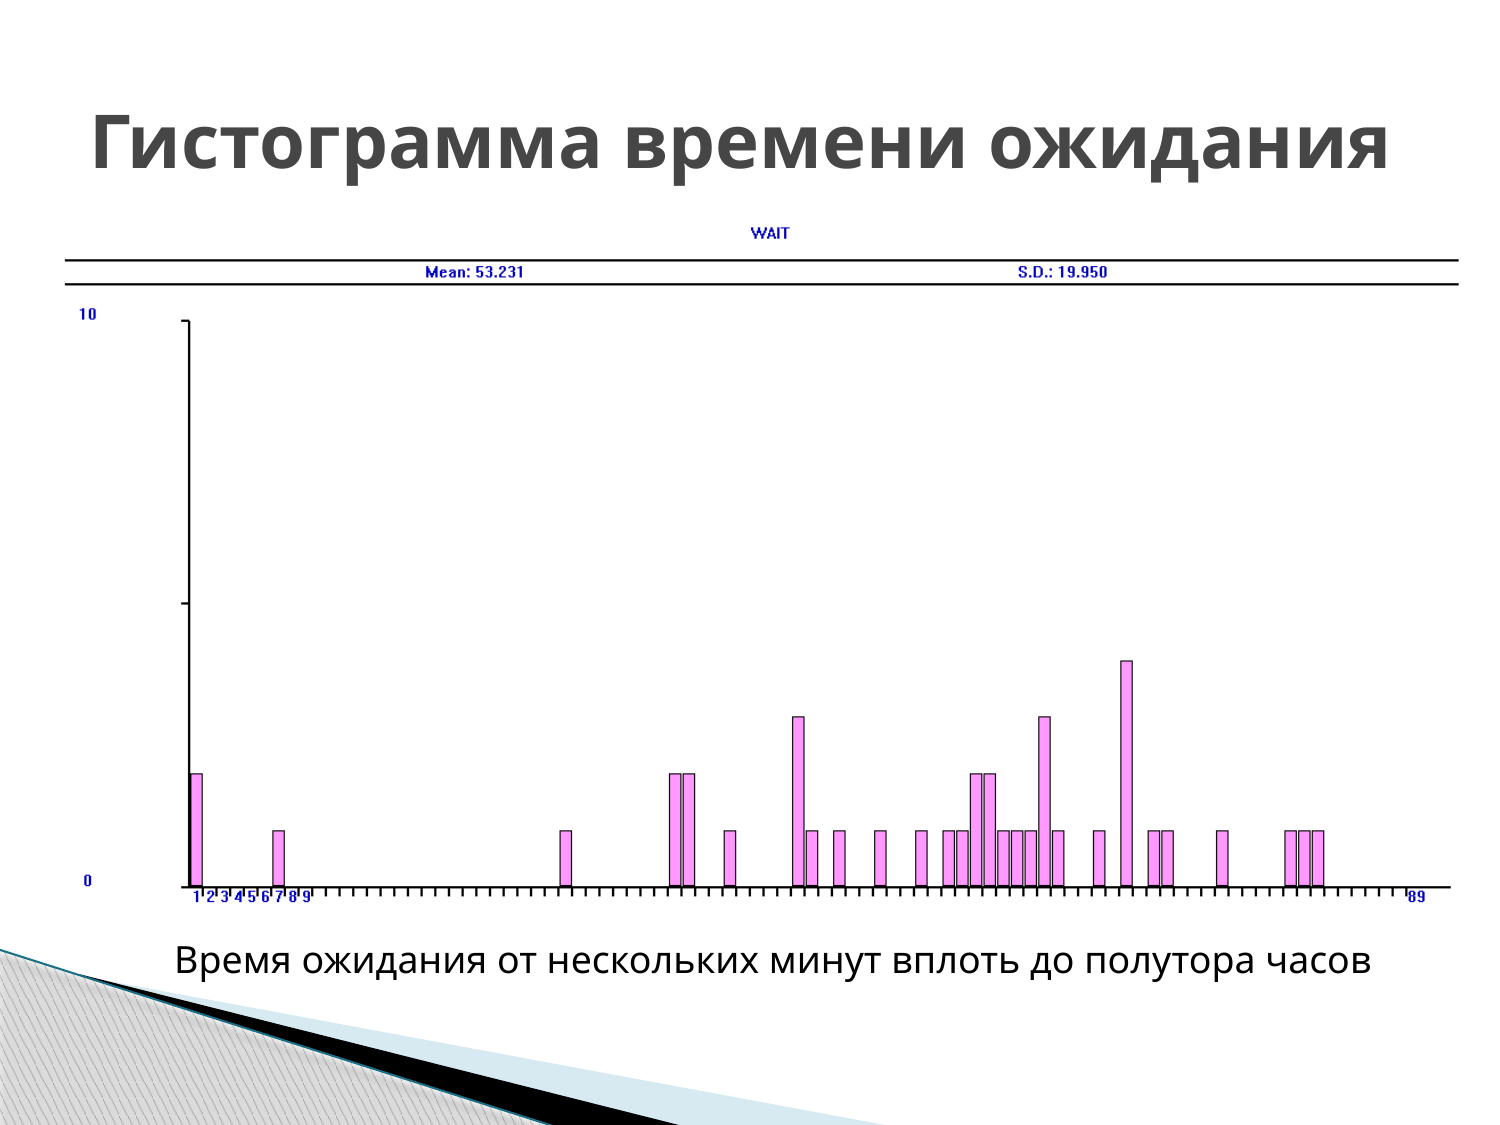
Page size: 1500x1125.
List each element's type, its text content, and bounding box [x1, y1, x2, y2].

title Гистограмма времени ожидания [75, 45, 1425, 207]
text_box Время ожидания от нескольких минут вплоть до полутора часов [159, 928, 1412, 989]
picture [64, 207, 1459, 909]
